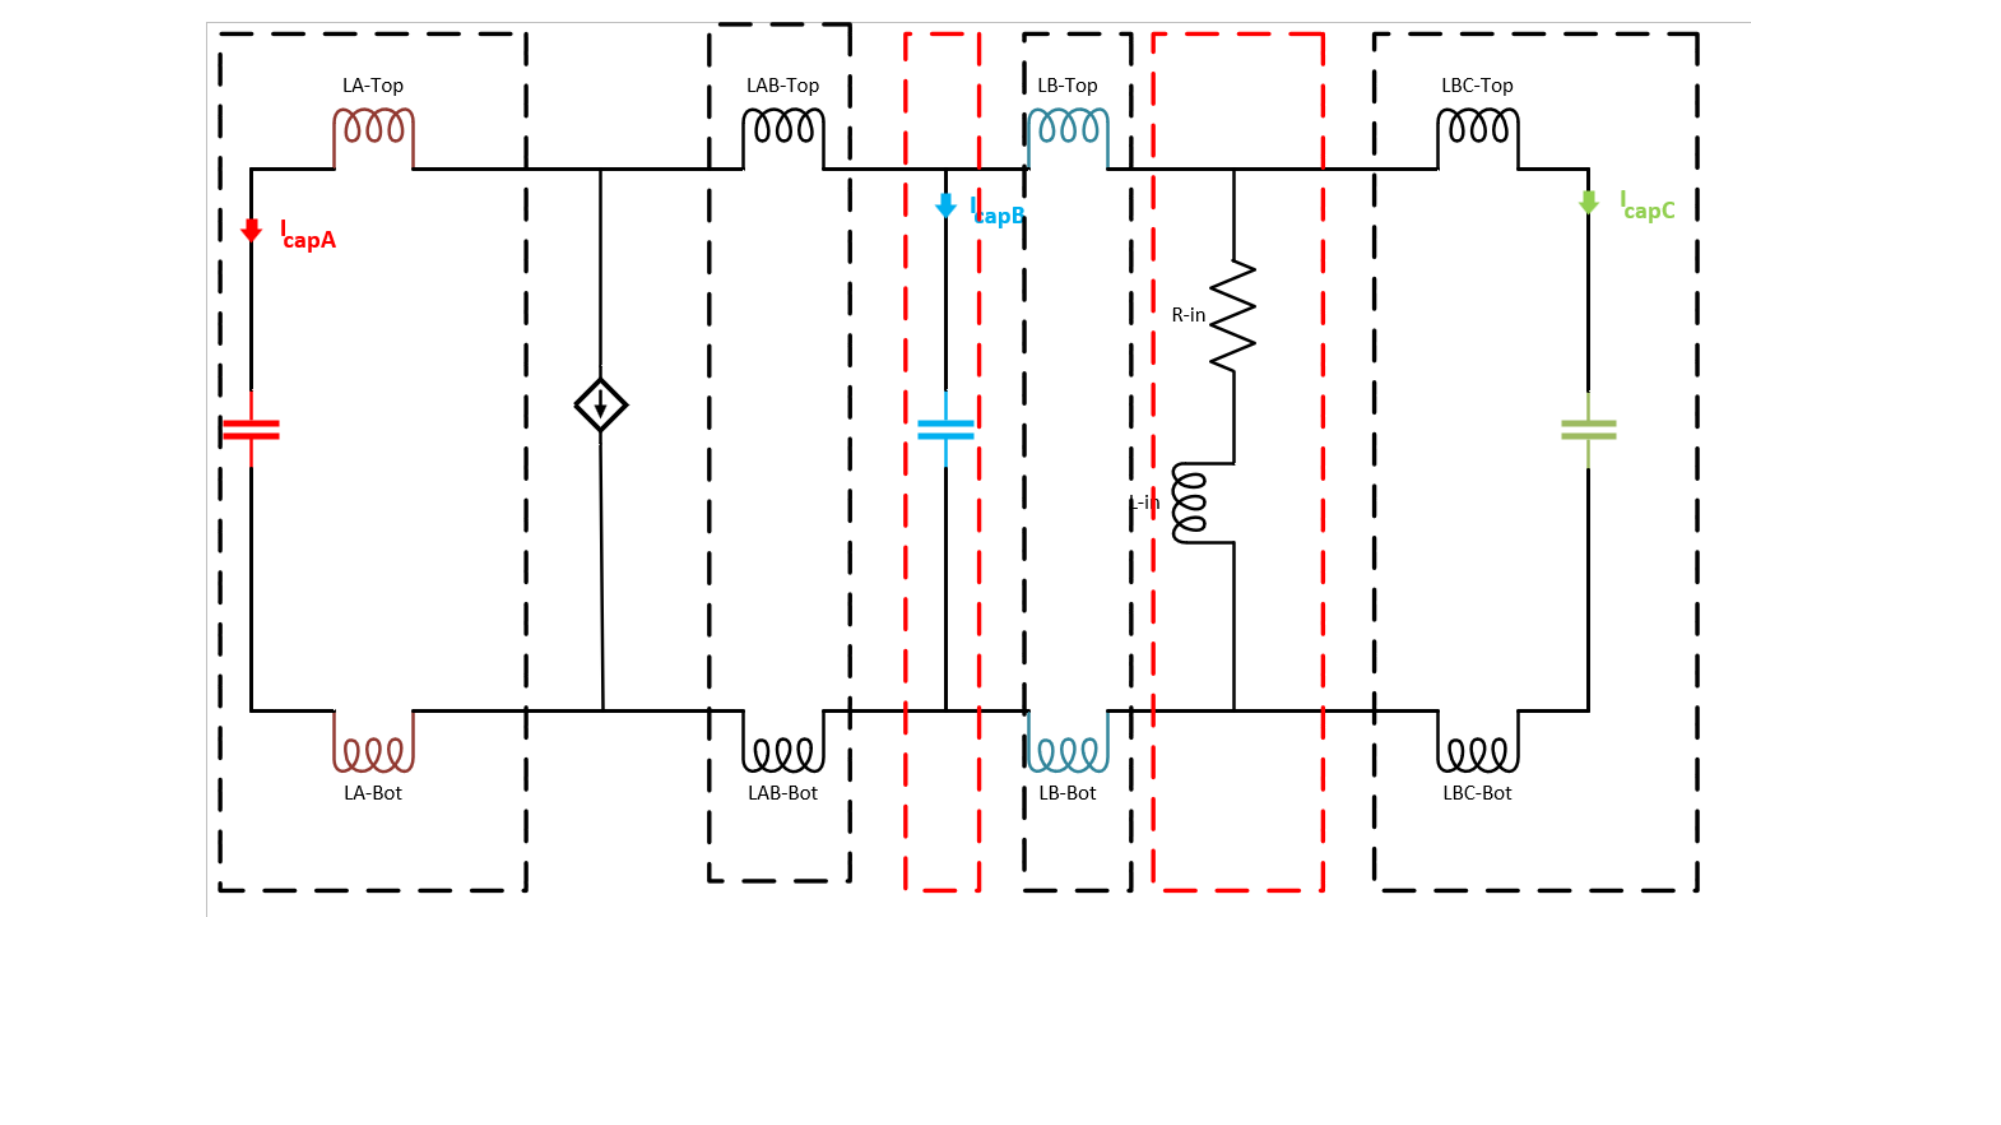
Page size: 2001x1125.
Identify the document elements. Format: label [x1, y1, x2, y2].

picture [196, 8, 1751, 917]
